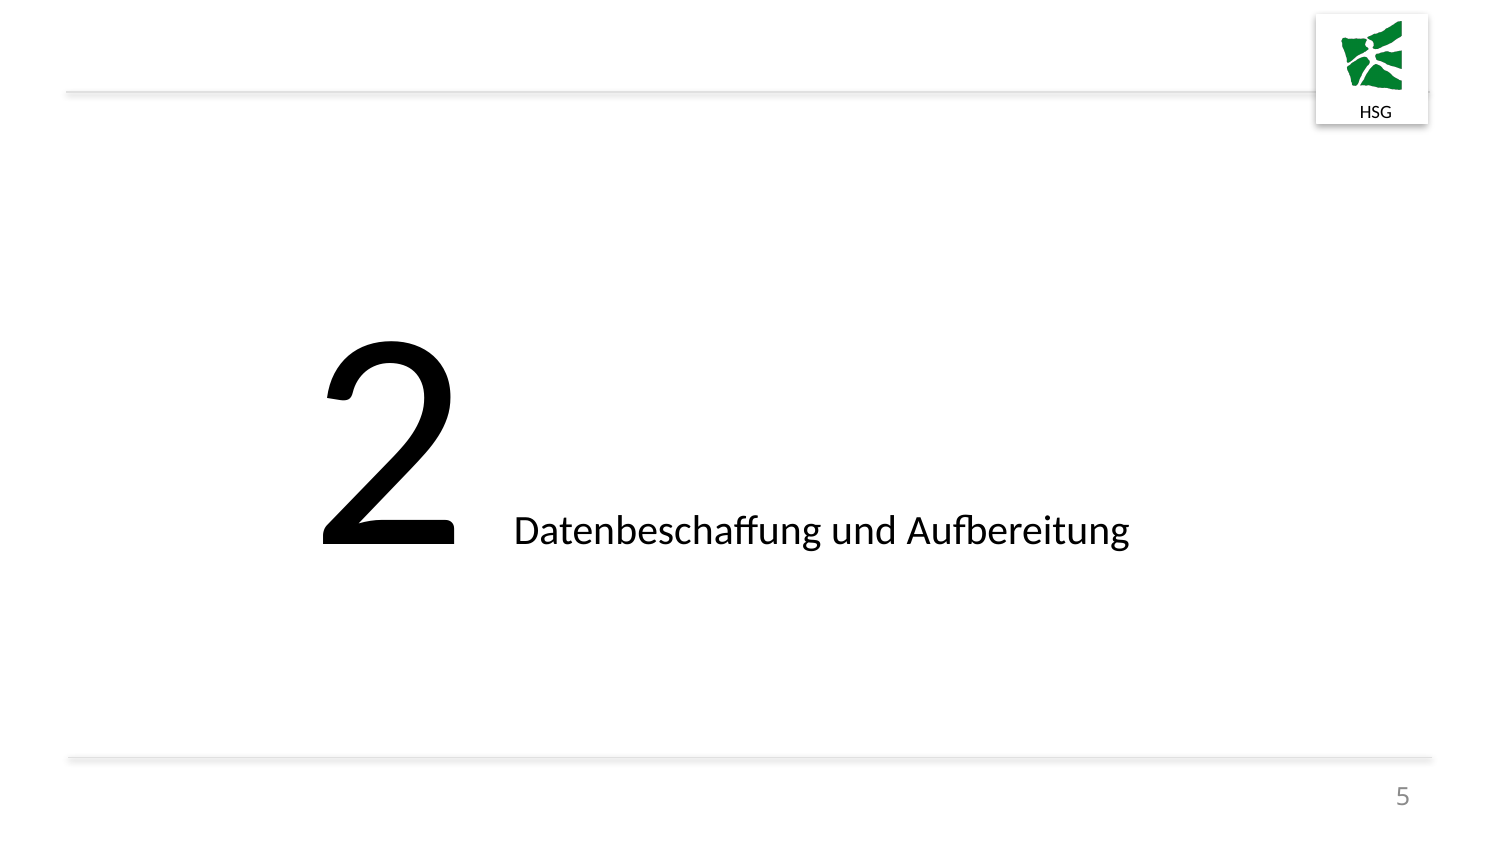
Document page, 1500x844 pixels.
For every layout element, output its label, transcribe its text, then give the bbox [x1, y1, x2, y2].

text_box 2 Datenbeschaffung und Aufbereitung [295, 224, 1500, 615]
picture [1337, 21, 1406, 90]
slide_number 5 [1074, 774, 1425, 820]
